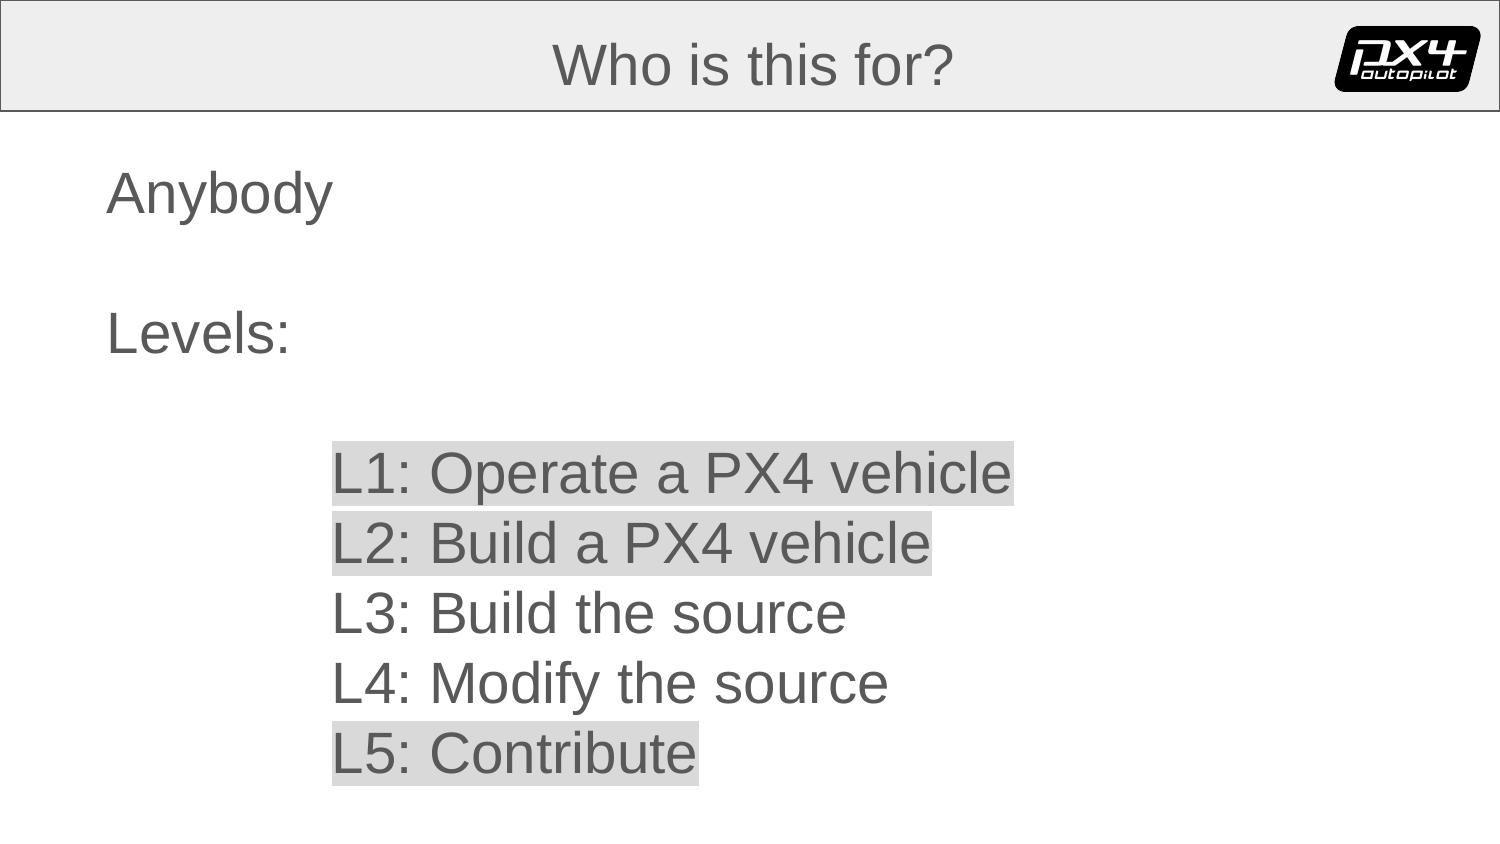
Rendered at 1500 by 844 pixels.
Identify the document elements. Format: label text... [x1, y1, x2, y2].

subtitle Anybody Levels: L1: Operate a PX4 vehicle L2: Build a PX4 vehicle L3: Build the source L4: Modify the source L5: Contribute [16, 140, 1415, 822]
text_box Who is this for? [26, 12, 1328, 99]
text_box [0, 0, 1500, 112]
picture [1333, 5, 1483, 112]
